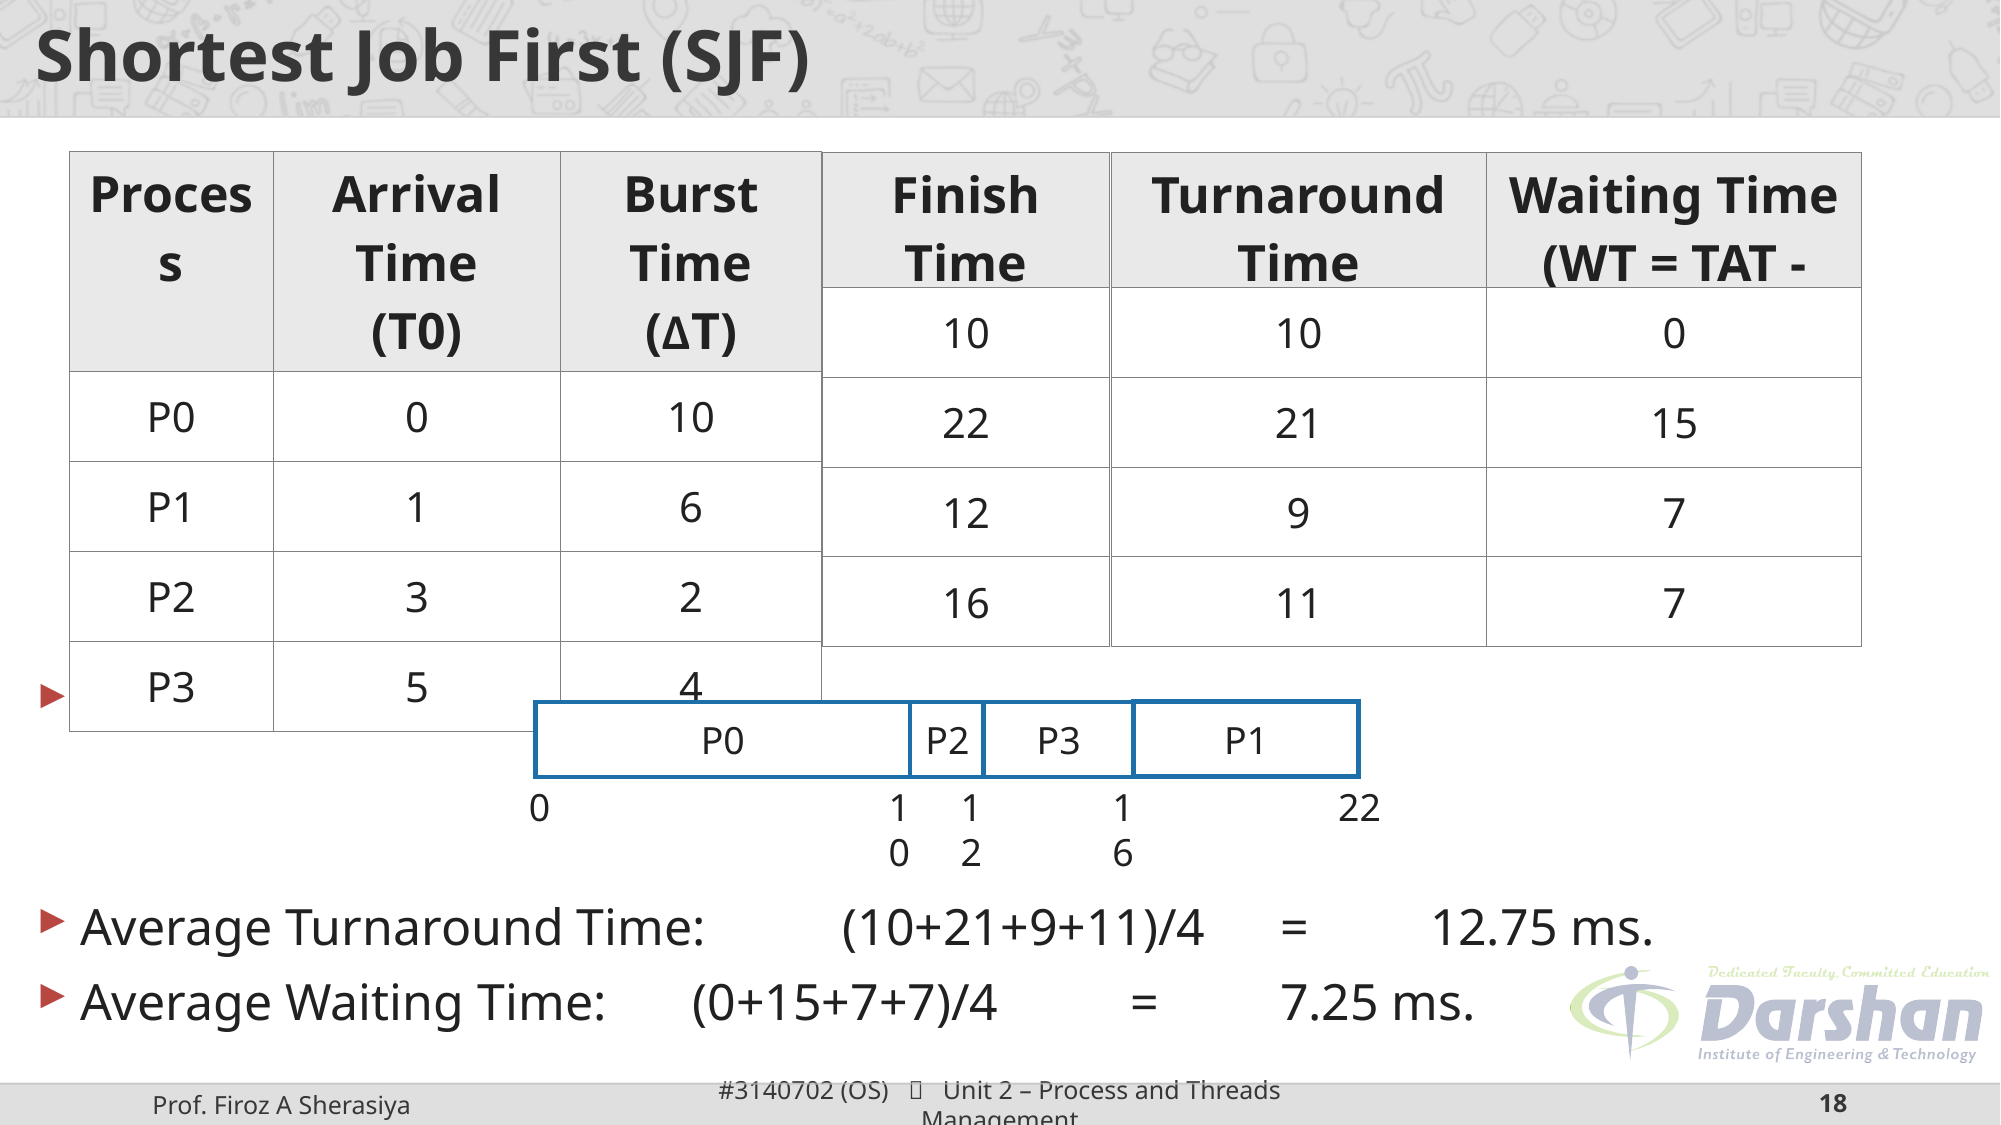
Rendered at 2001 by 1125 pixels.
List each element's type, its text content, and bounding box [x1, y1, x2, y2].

table_header 12 [823, 468, 1109, 556]
table_header 16 [823, 557, 1109, 646]
list Gantt Chart Average Turnaround Time: (10+21+9+11)/4 = 12.75 ms. Average Waiting Time: (0+15+7+7)/4 = 7.25 ms. [21, 140, 1979, 1058]
table_cell 5 [274, 642, 560, 731]
text_box 22 [1323, 777, 1397, 837]
table_header Process [70, 152, 273, 371]
table_header 9 [1112, 468, 1486, 556]
text_box 16 [1097, 777, 1170, 882]
text_box P2 [909, 701, 983, 777]
text_box P1 [1135, 701, 1360, 778]
table_cell 10 [561, 372, 821, 461]
table_cell P2 [70, 552, 273, 641]
table_cell P0 [1570, 966, 1990, 1063]
table_cell P0 [70, 372, 273, 461]
title Shortest Job First (SJF) [0, 0, 2000, 117]
table_header 15 [1487, 378, 1861, 467]
text_box 12 [945, 777, 1018, 882]
table_cell 2 [561, 552, 821, 641]
text_box P0 [534, 701, 909, 778]
table_cell 1 [274, 462, 560, 551]
table_cell P3 [70, 642, 273, 731]
table_header 7 [1487, 468, 1861, 556]
text_box 0 [514, 777, 567, 837]
table_header Finish Time (T1) [823, 153, 1109, 287]
table_header 0 [1487, 288, 1861, 377]
table_header Arrival Time (T0) [274, 152, 560, 371]
table_header 21 [1112, 378, 1486, 467]
table_cell 3 [274, 552, 560, 641]
table_header Turnaround Time (TAT = T1 - T0) [1112, 153, 1486, 287]
table_cell P1 [70, 462, 273, 551]
table_cell 4 [561, 642, 821, 701]
table_header Waiting Time (WT = TAT - ΔT) [1487, 153, 1861, 287]
table_header 22 [823, 378, 1109, 467]
text_box 10 [873, 777, 945, 882]
table_cell 6 [561, 462, 821, 551]
text_box P3 [983, 701, 1135, 778]
table_cell 0 [274, 372, 560, 461]
table_header 11 [1112, 557, 1486, 646]
table_header Burst Time (ΔT) [561, 152, 821, 371]
table_header 10 [823, 288, 1109, 377]
table_header 10 [1112, 288, 1486, 377]
table_header 7 [1487, 557, 1861, 646]
